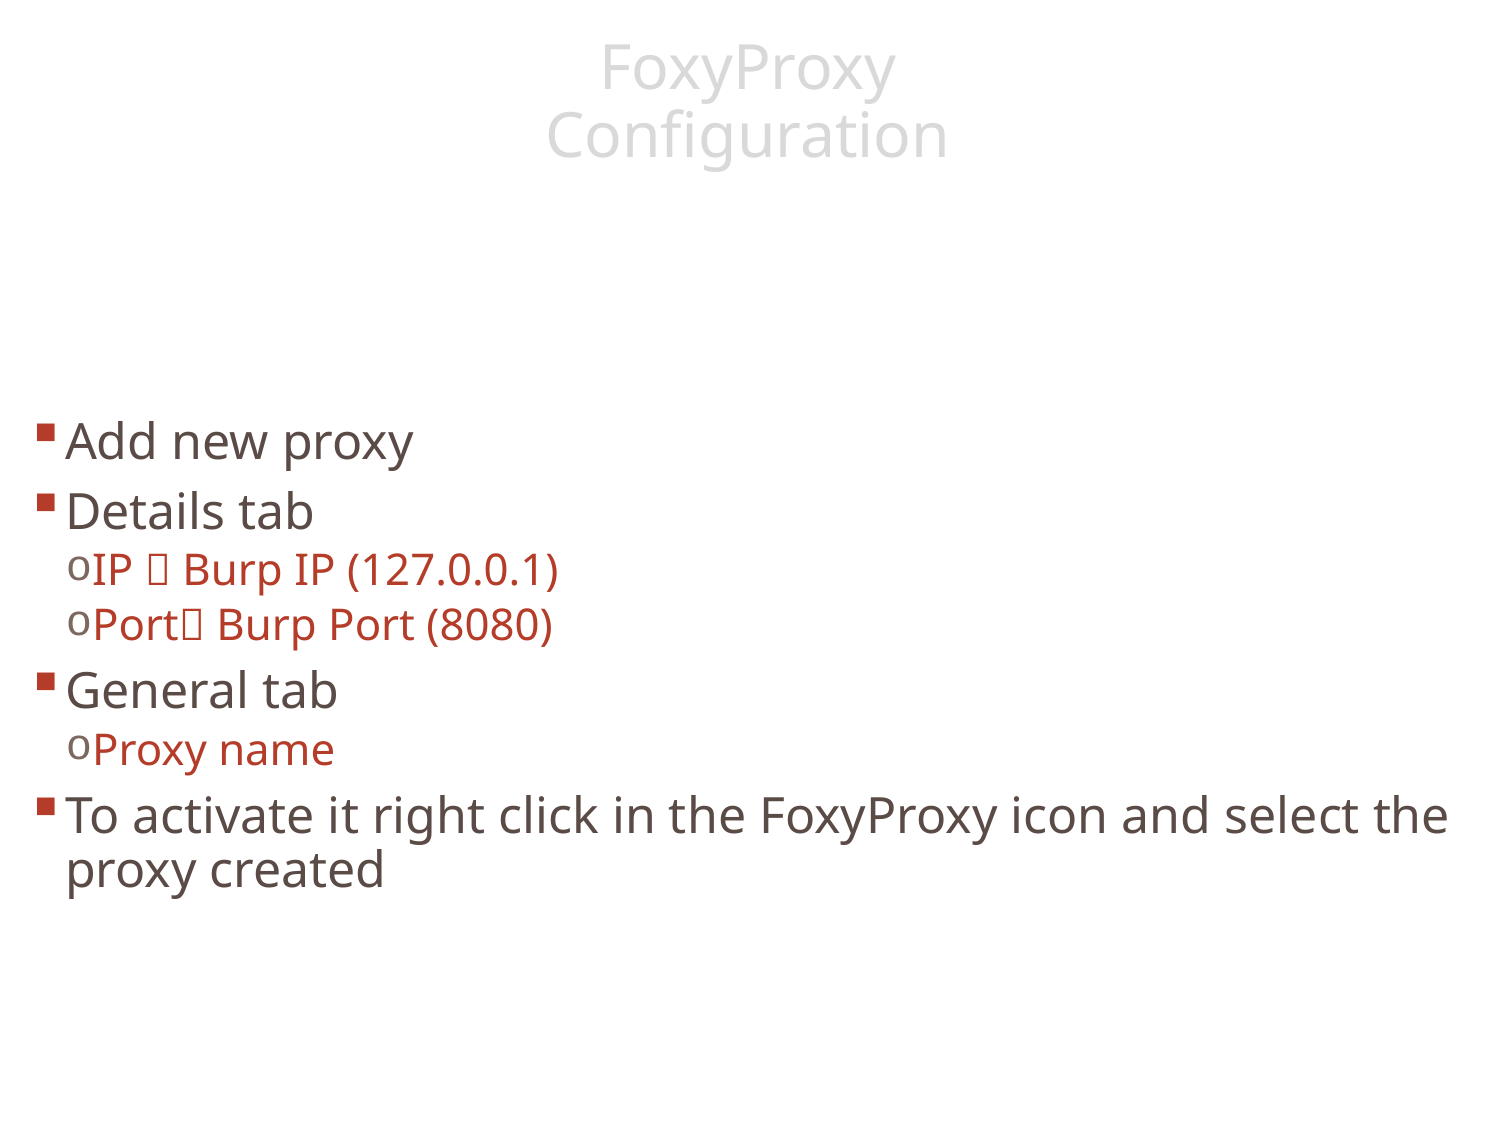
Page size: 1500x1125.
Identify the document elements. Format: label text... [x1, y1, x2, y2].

list Add new proxy Details tab IP  Burp IP (127.0.0.1) Port Burp Port (8080) General tab Proxy name To activate it right click in the FoxyProxy icon and select the proxy created [17, 229, 1479, 1086]
title FoxyProxy Configuration [17, 0, 1479, 207]
